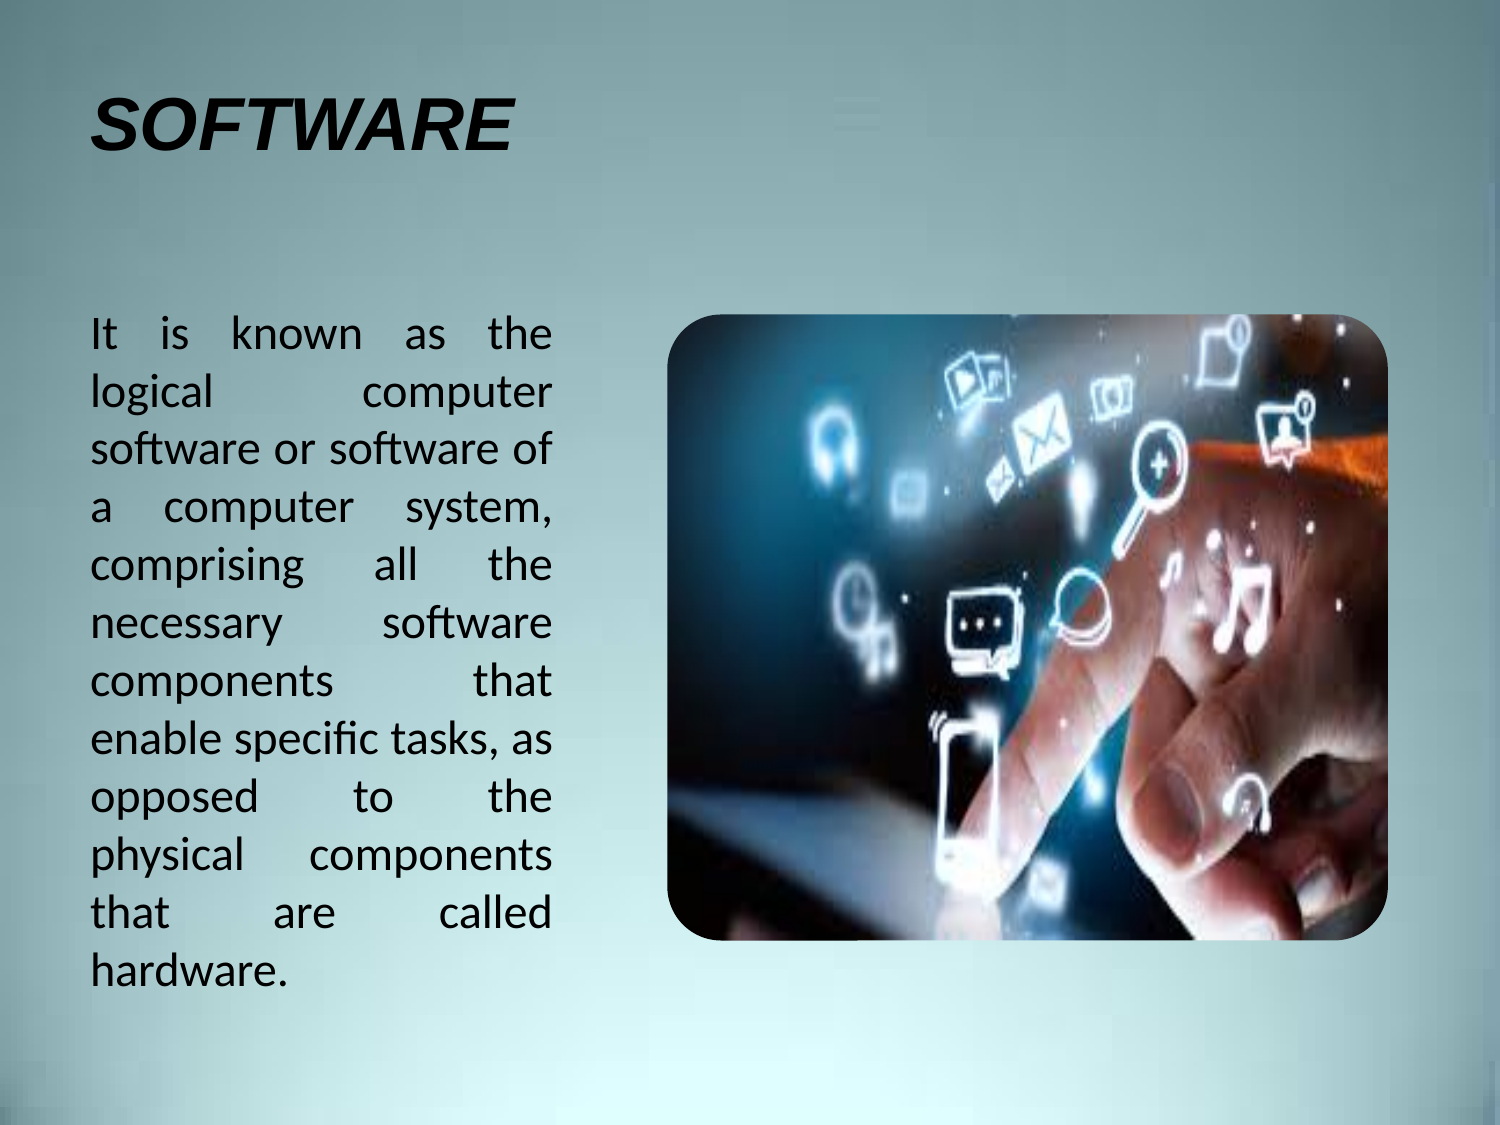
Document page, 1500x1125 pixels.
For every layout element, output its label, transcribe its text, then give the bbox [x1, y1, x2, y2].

list It is known as the logical computer software or software of a computer system, comprising all the necessary software components that enable specific tasks, as opposed to the physical components that are called hardware. [75, 235, 569, 1005]
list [667, 314, 1389, 941]
title SOFTWARE [75, 44, 569, 173]
picture [0, 0, 1500, 1125]
